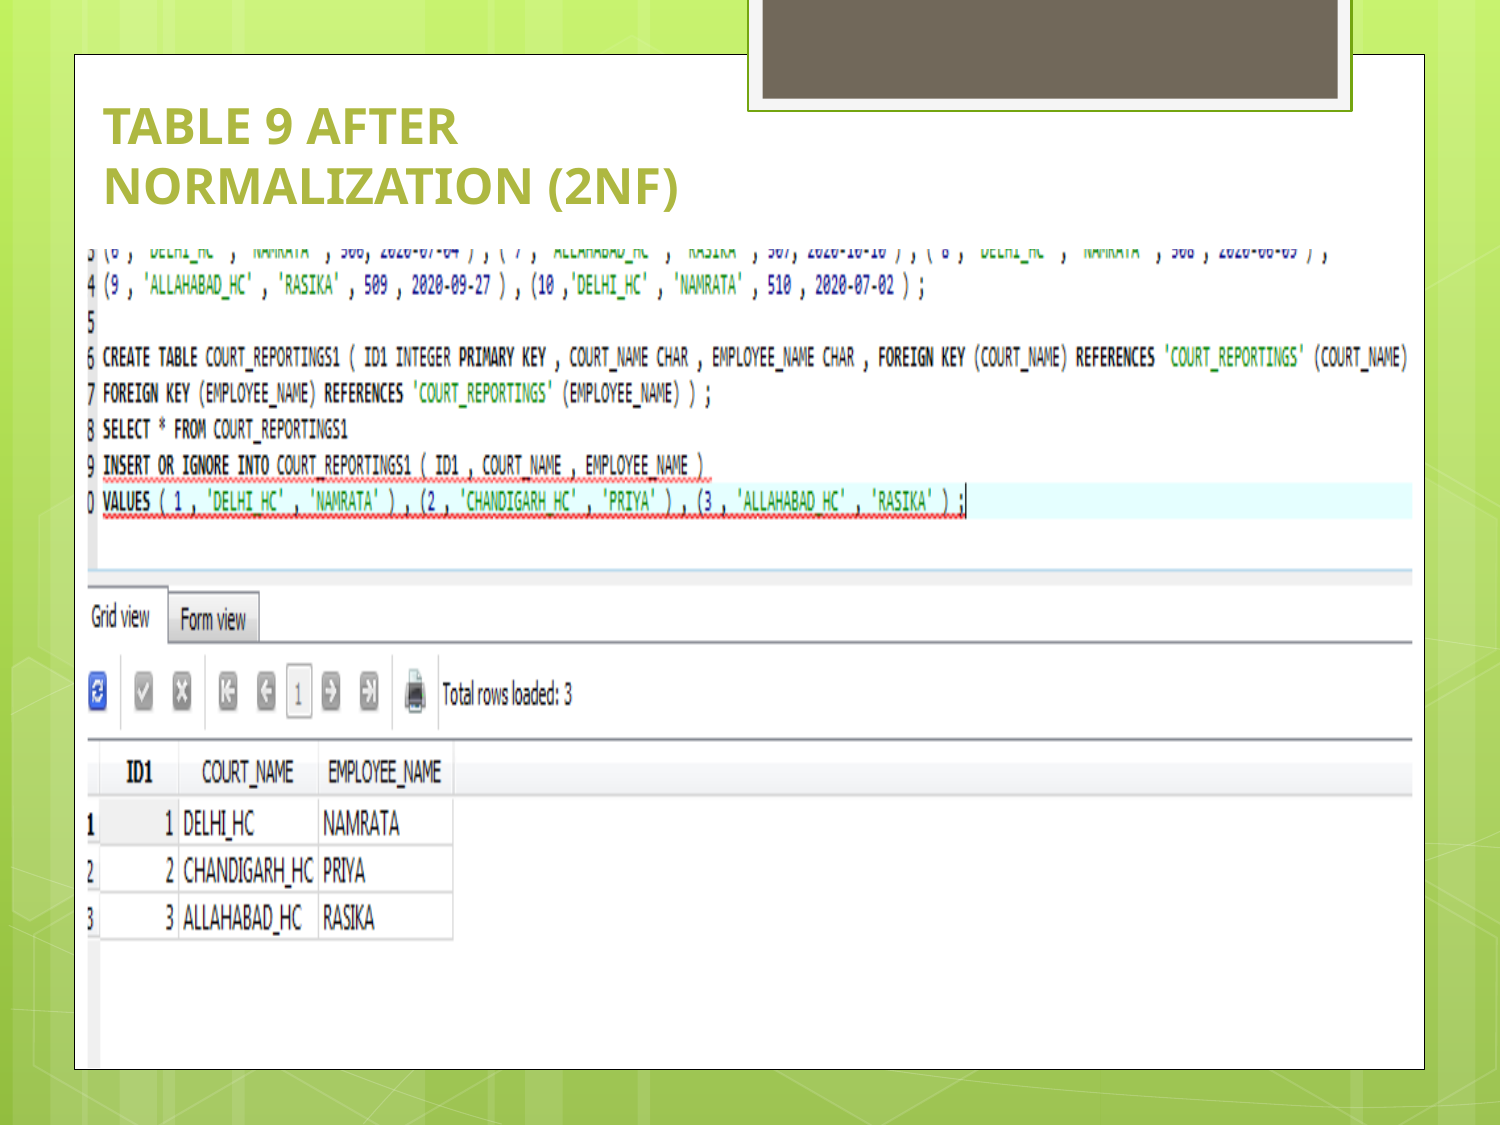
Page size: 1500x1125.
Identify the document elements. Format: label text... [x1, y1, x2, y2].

picture [87, 249, 1413, 1068]
text_box TABLE 9 AFTER NORMALIZATION (2NF) [87, 87, 738, 223]
